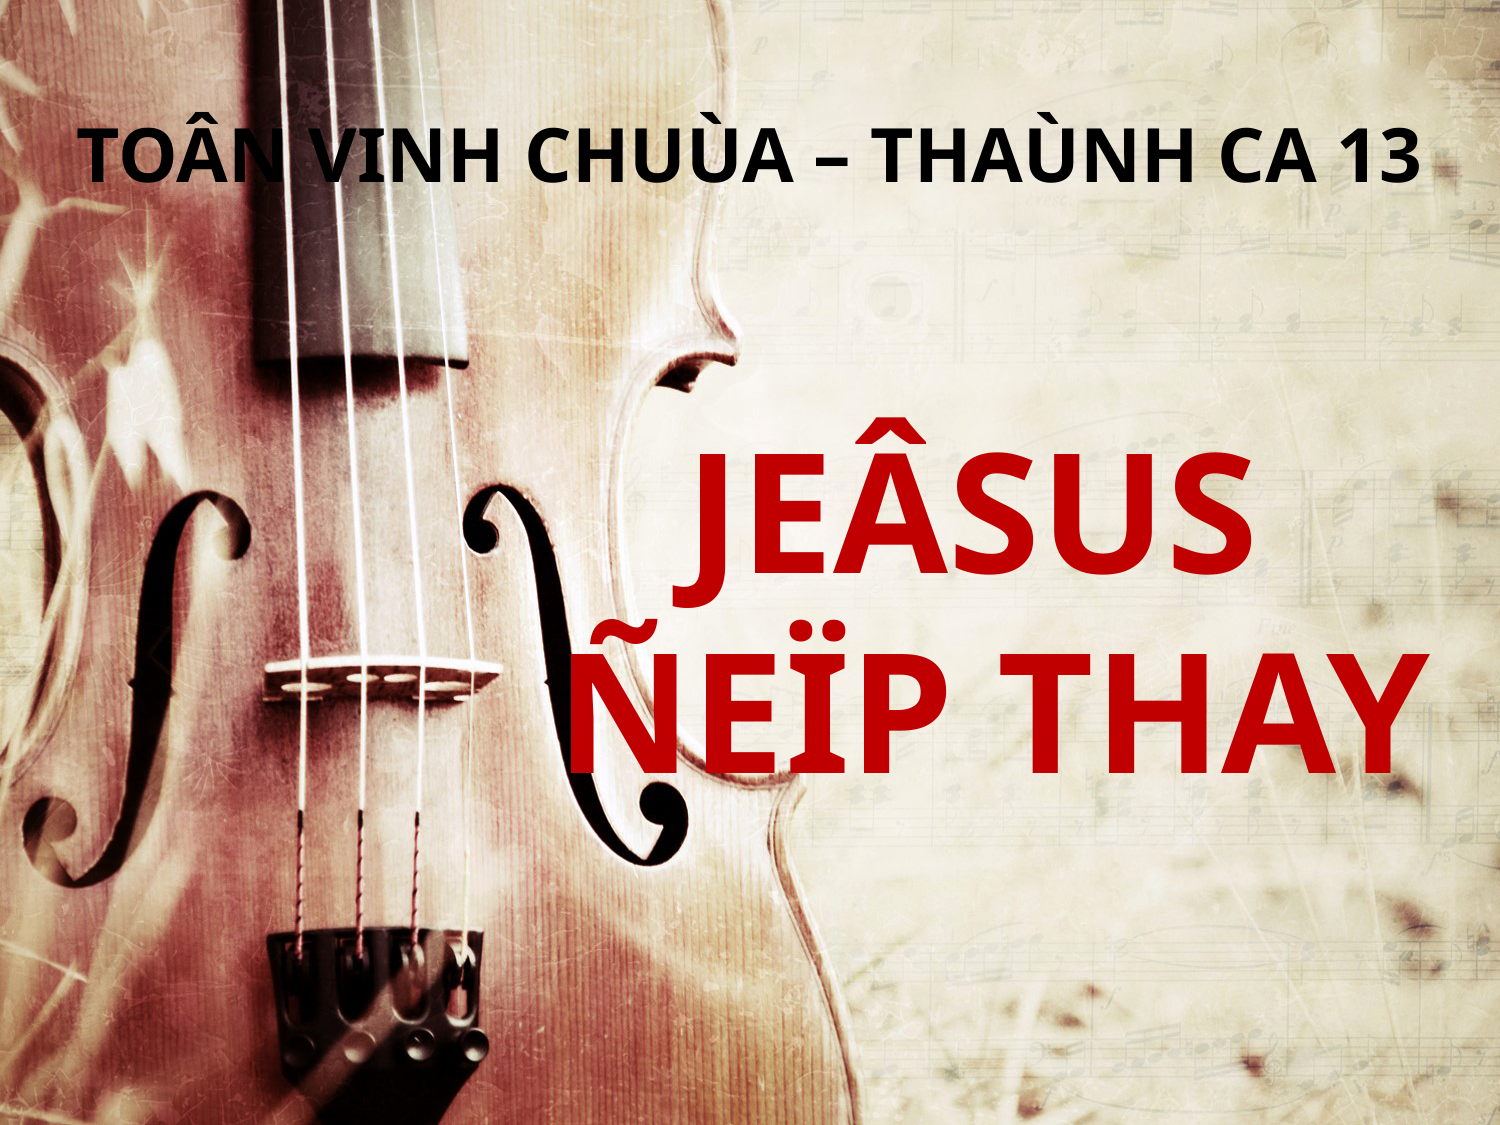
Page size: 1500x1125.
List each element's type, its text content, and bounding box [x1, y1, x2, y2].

picture [0, 0, 1500, 99]
text_box TOÂN VINH CHUÙA – THAÙNH CA 13 [0, 99, 1500, 205]
picture [0, 205, 1500, 1125]
text_box JEÂSUS ÑEÏP THAY [499, 399, 1488, 815]
